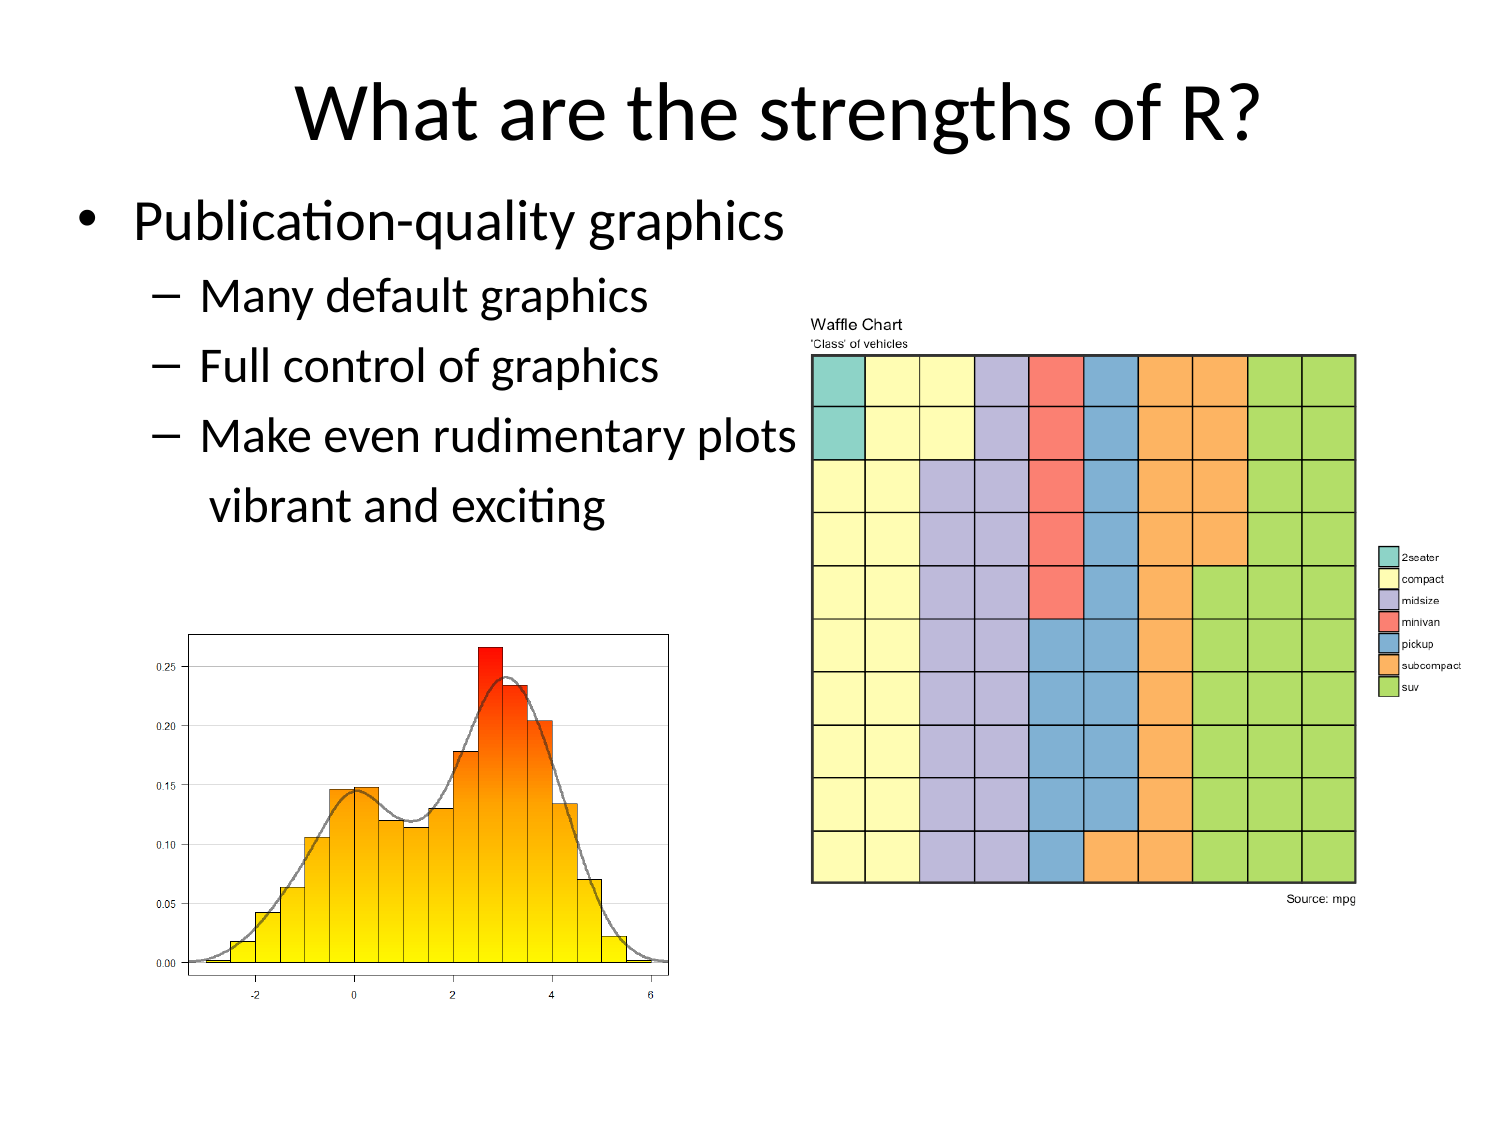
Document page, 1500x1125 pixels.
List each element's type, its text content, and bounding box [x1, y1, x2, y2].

picture [149, 624, 682, 1013]
picture [799, 311, 1476, 912]
title What are the strengths of R? [249, 0, 1310, 174]
list Publication-quality graphics Many default graphics Full control of graphics Make even rudimentary plots vibrant and exciting [62, 174, 1413, 1013]
